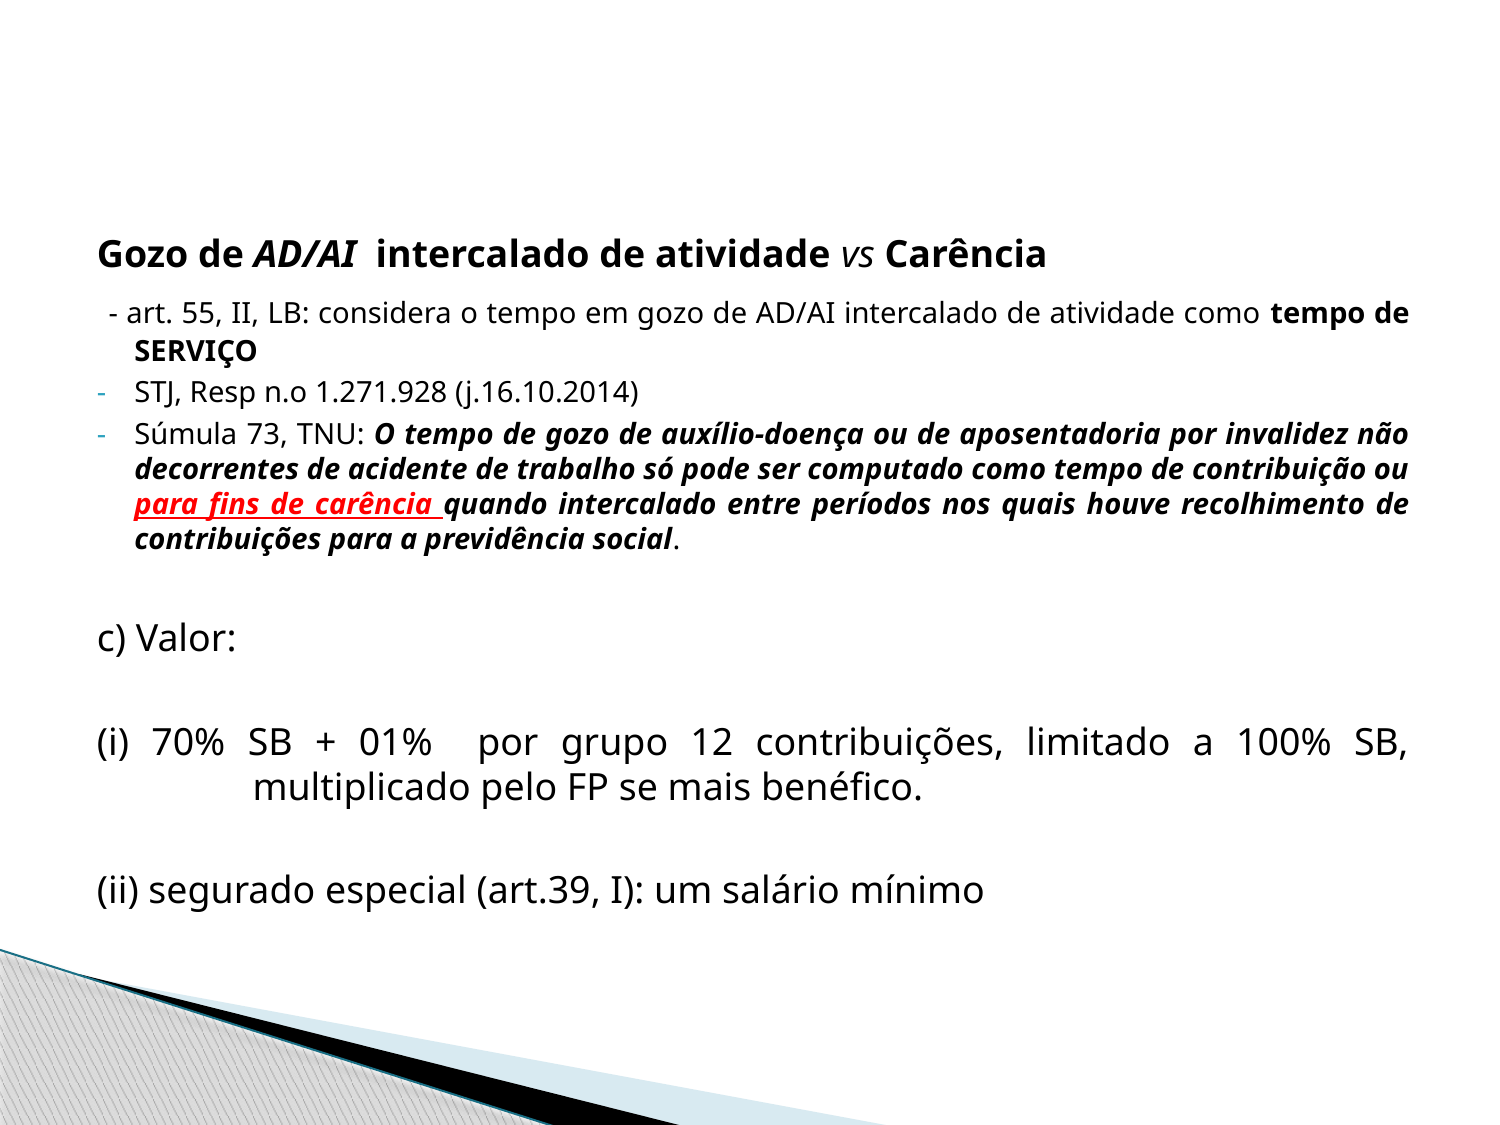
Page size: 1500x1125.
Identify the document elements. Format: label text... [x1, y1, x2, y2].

list Gozo de AD/AI intercalado de atividade vs Carência - art. 55, II, LB: considera o tempo em gozo de AD/AI intercalado de atividade como tempo de SERVIÇO STJ, Resp n.o 1.271.928 (j.16.10.2014) Súmula 73, TNU: O tempo de gozo de auxílio-doença ou de aposentadoria por invalidez não decorrentes de acidente de trabalho só pode ser computado como tempo de contribuição ou para fins de carência quando intercalado entre períodos nos quais houve recolhimento de contribuições para a previdência social. c) Valor: (i) 70% SB + 01% por grupo 12 contribuições, limitado a 100% SB, multiplicado pelo FP se mais benéfico. (ii) segurado especial (art.39, I): um salário mínimo [74, 160, 1426, 986]
